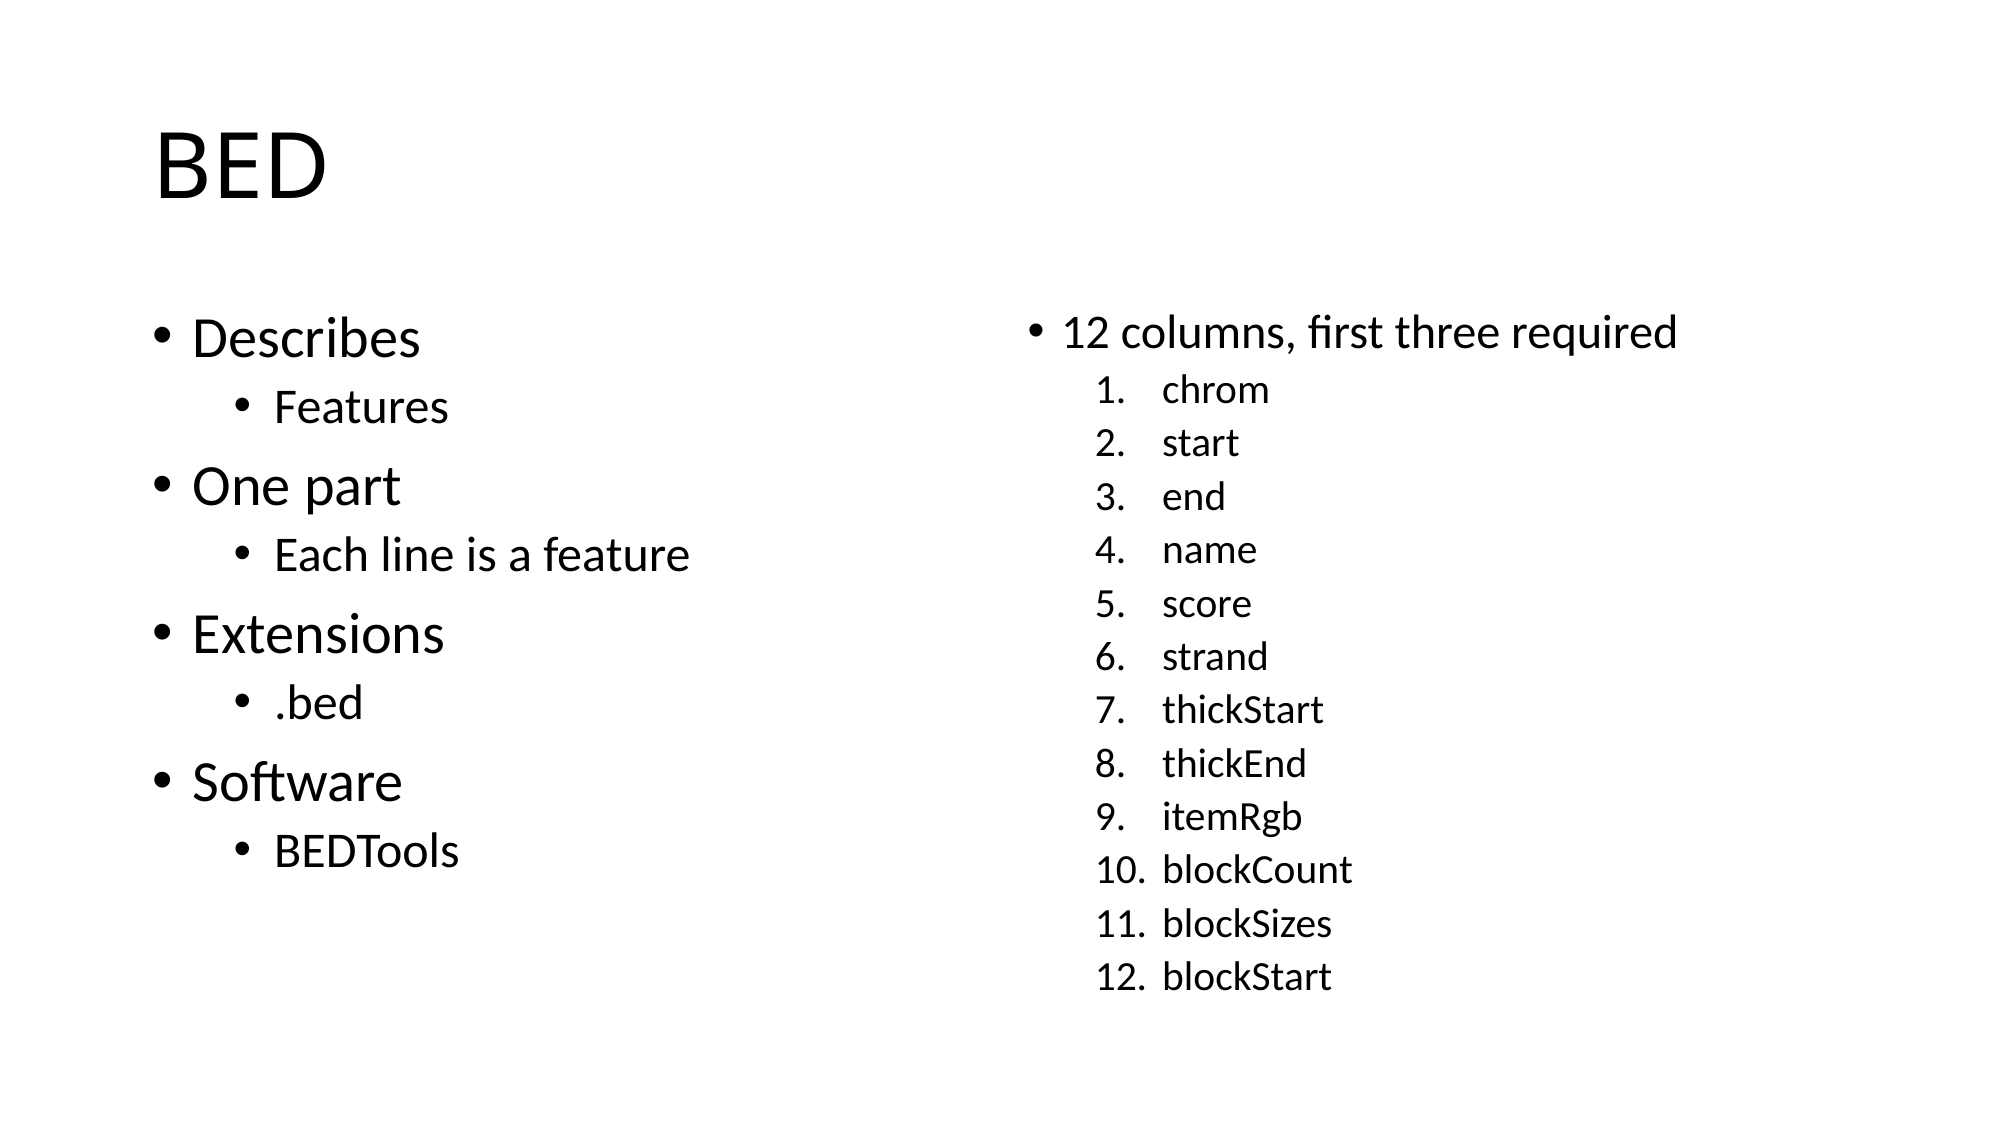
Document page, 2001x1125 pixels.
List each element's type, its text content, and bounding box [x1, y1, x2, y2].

title BED [137, 59, 1863, 278]
list Describes Features One part Each line is a feature Extensions .bed Software BEDTools [137, 299, 988, 1014]
list 12 columns, first three required chrom start end name score strand thickStart thickEnd itemRgb blockCount blockSizes blockStart [1012, 299, 1863, 1014]
